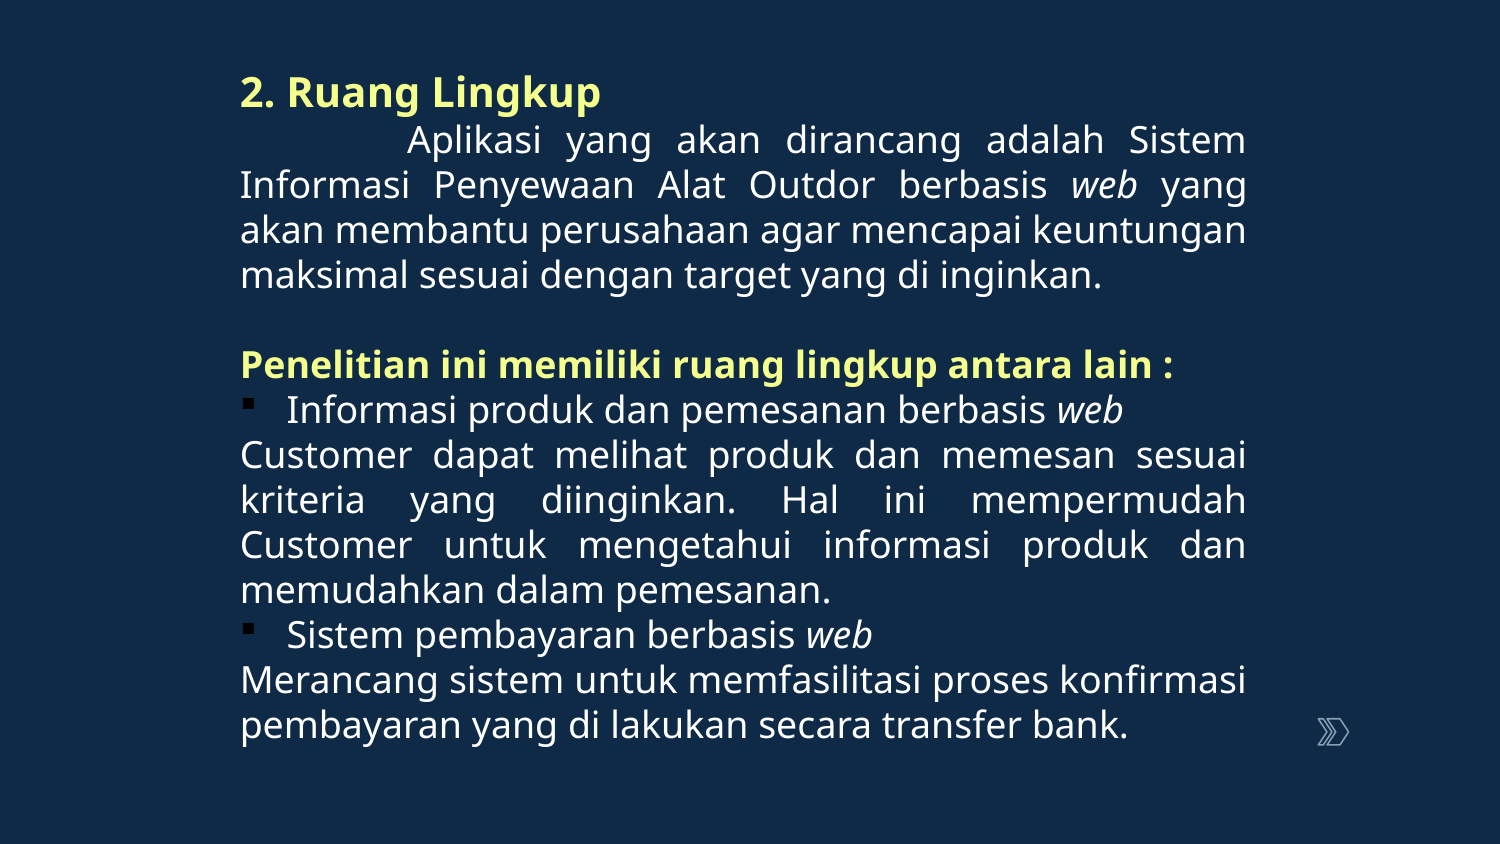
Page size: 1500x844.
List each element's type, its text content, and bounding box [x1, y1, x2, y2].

text_box 2. Ruang Lingkup Aplikasi yang akan dirancang adalah Sistem Informasi Penyewaan Alat Outdor berbasis web yang akan membantu perusahaan agar mencapai keuntungan maksimal sesuai dengan target yang di inginkan. Penelitian ini memiliki ruang lingkup antara lain : Informasi produk dan pemesanan berbasis web Customer dapat melihat produk dan memesan sesuai kriteria yang diinginkan. Hal ini mempermudah Customer untuk mengetahui informasi produk dan memudahkan dalam pemesanan. Sistem pembayaran berbasis web Merancang sistem untuk memfasilitasi proses konfirmasi pembayaran yang di lakukan secara transfer bank. [224, 58, 1263, 784]
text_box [1317, 718, 1349, 746]
